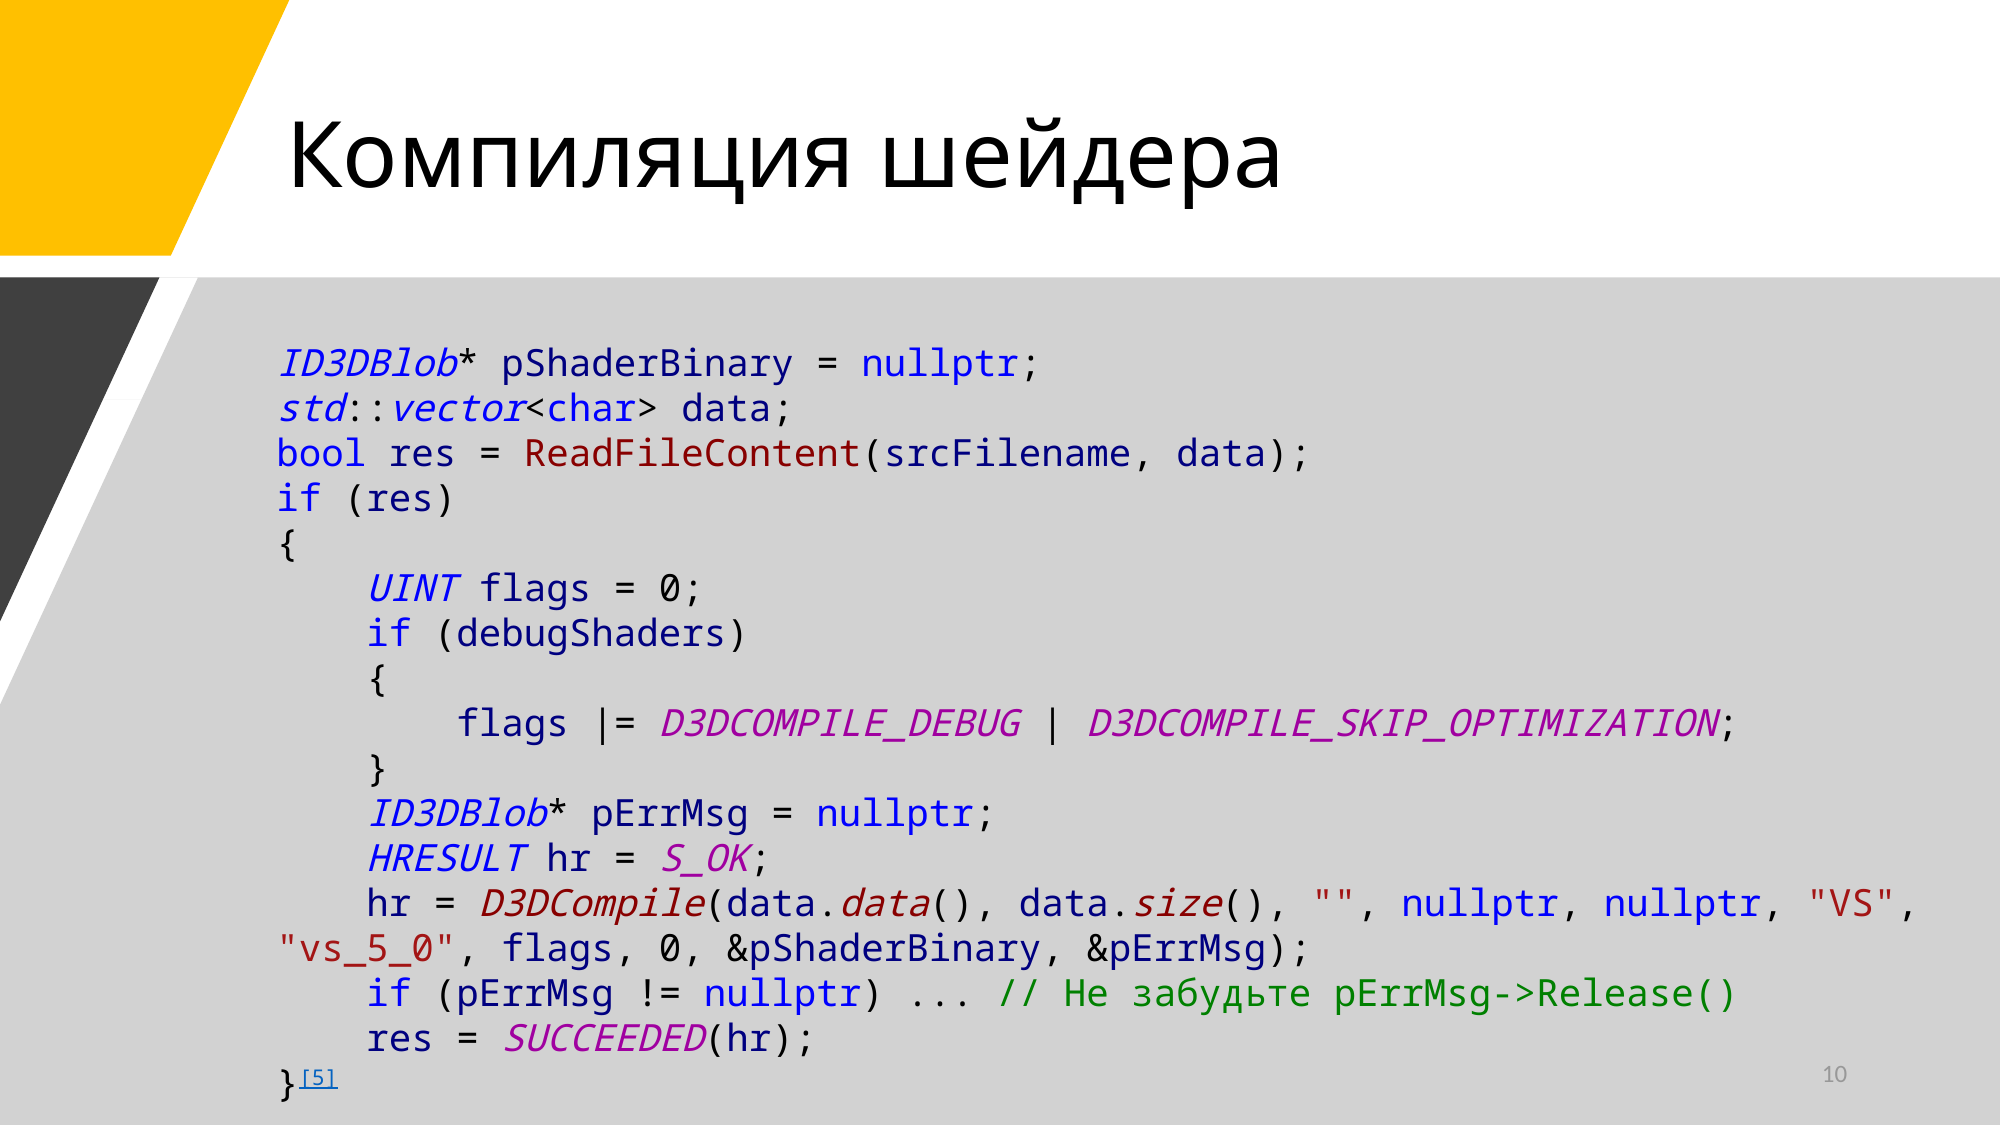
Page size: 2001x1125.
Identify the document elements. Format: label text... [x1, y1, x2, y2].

text_box [0, 0, 291, 257]
title Компиляция шейдера [271, 60, 1808, 255]
text_box [0, 276, 2000, 1125]
text_box ID3DBlob* pShaderBinary = nullptr; std::vector<char> data; bool res = ReadFileContent(srcFilename, data); if (res) { UINT flags = 0; if (debugShaders) { flags |= D3DCOMPILE_DEBUG | D3DCOMPILE_SKIP_OPTIMIZATION; } ID3DBlob* pErrMsg = nullptr; HRESULT hr = S_OK; hr = D3DCompile(data.data(), data.size(), "", nullptr, nullptr, "VS", "vs_5_0", flags, 0, &pShaderBinary, &pErrMsg); if (pErrMsg != nullptr) ... // Не забудьте pErrMsg->Release() res = SUCCEEDED(hr); }[5] [261, 331, 1935, 1112]
text_box [0, 276, 162, 622]
